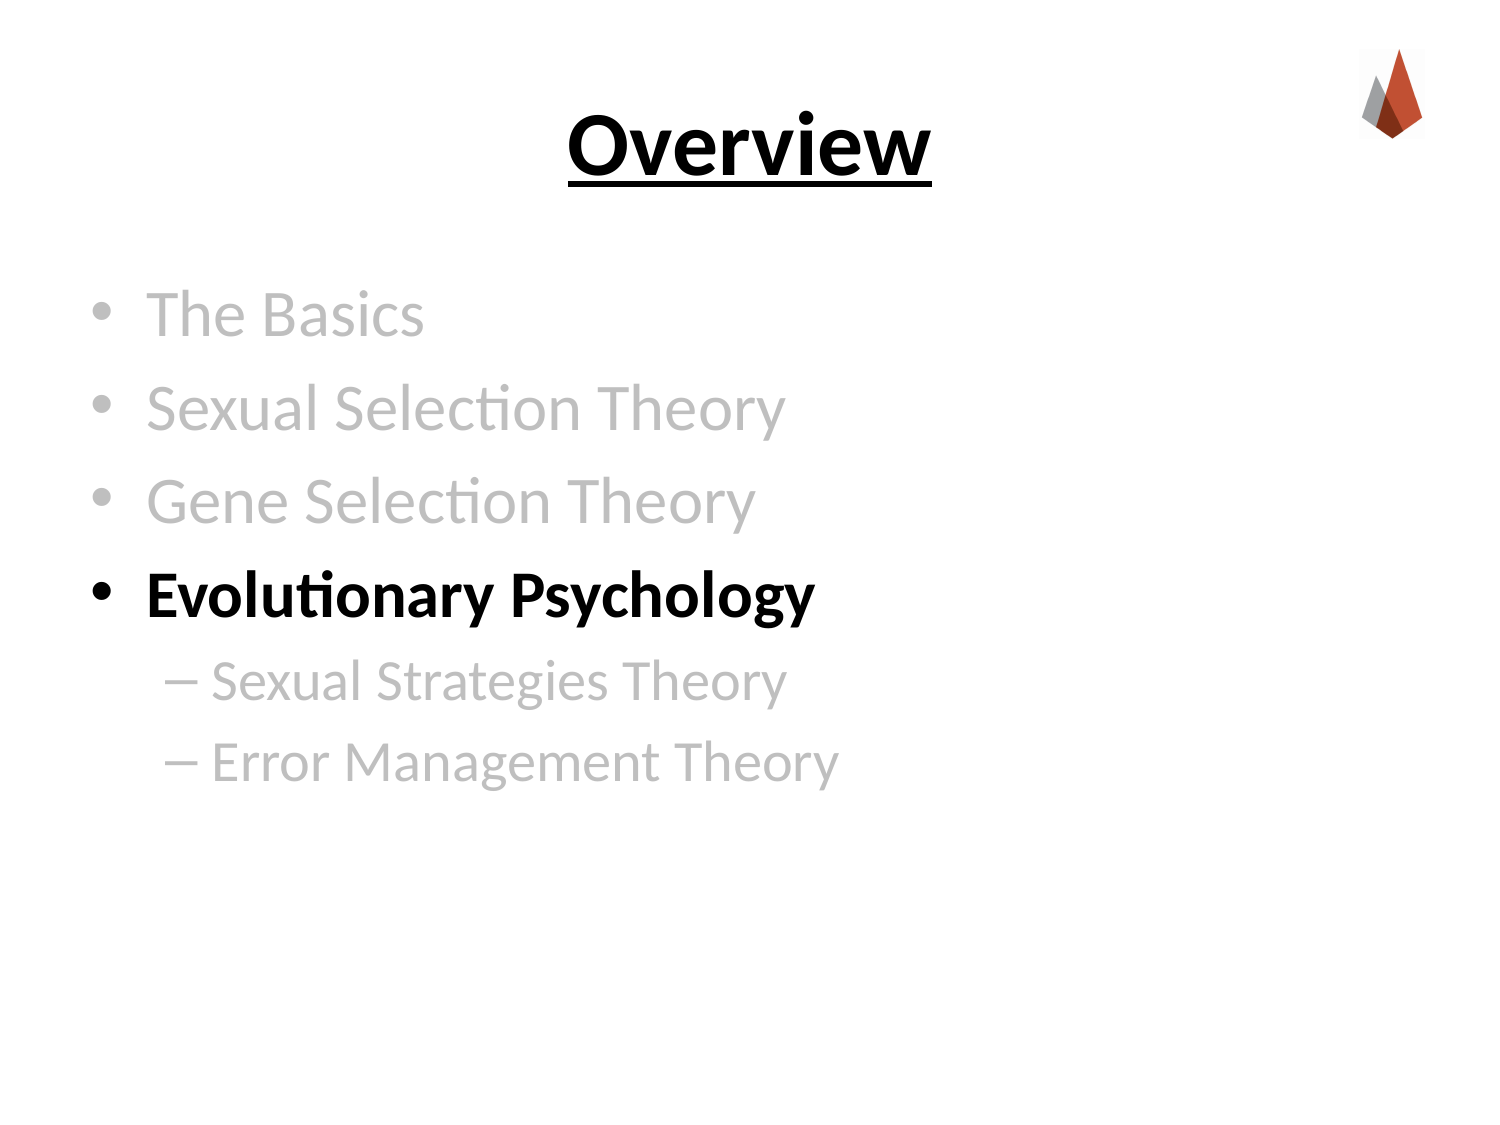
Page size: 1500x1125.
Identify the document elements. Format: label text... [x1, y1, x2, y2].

title Overview [75, 45, 1425, 233]
list The Basics Sexual Selection Theory Gene Selection Theory Evolutionary Psychology Sexual Strategies Theory Error Management Theory [75, 262, 1425, 1005]
